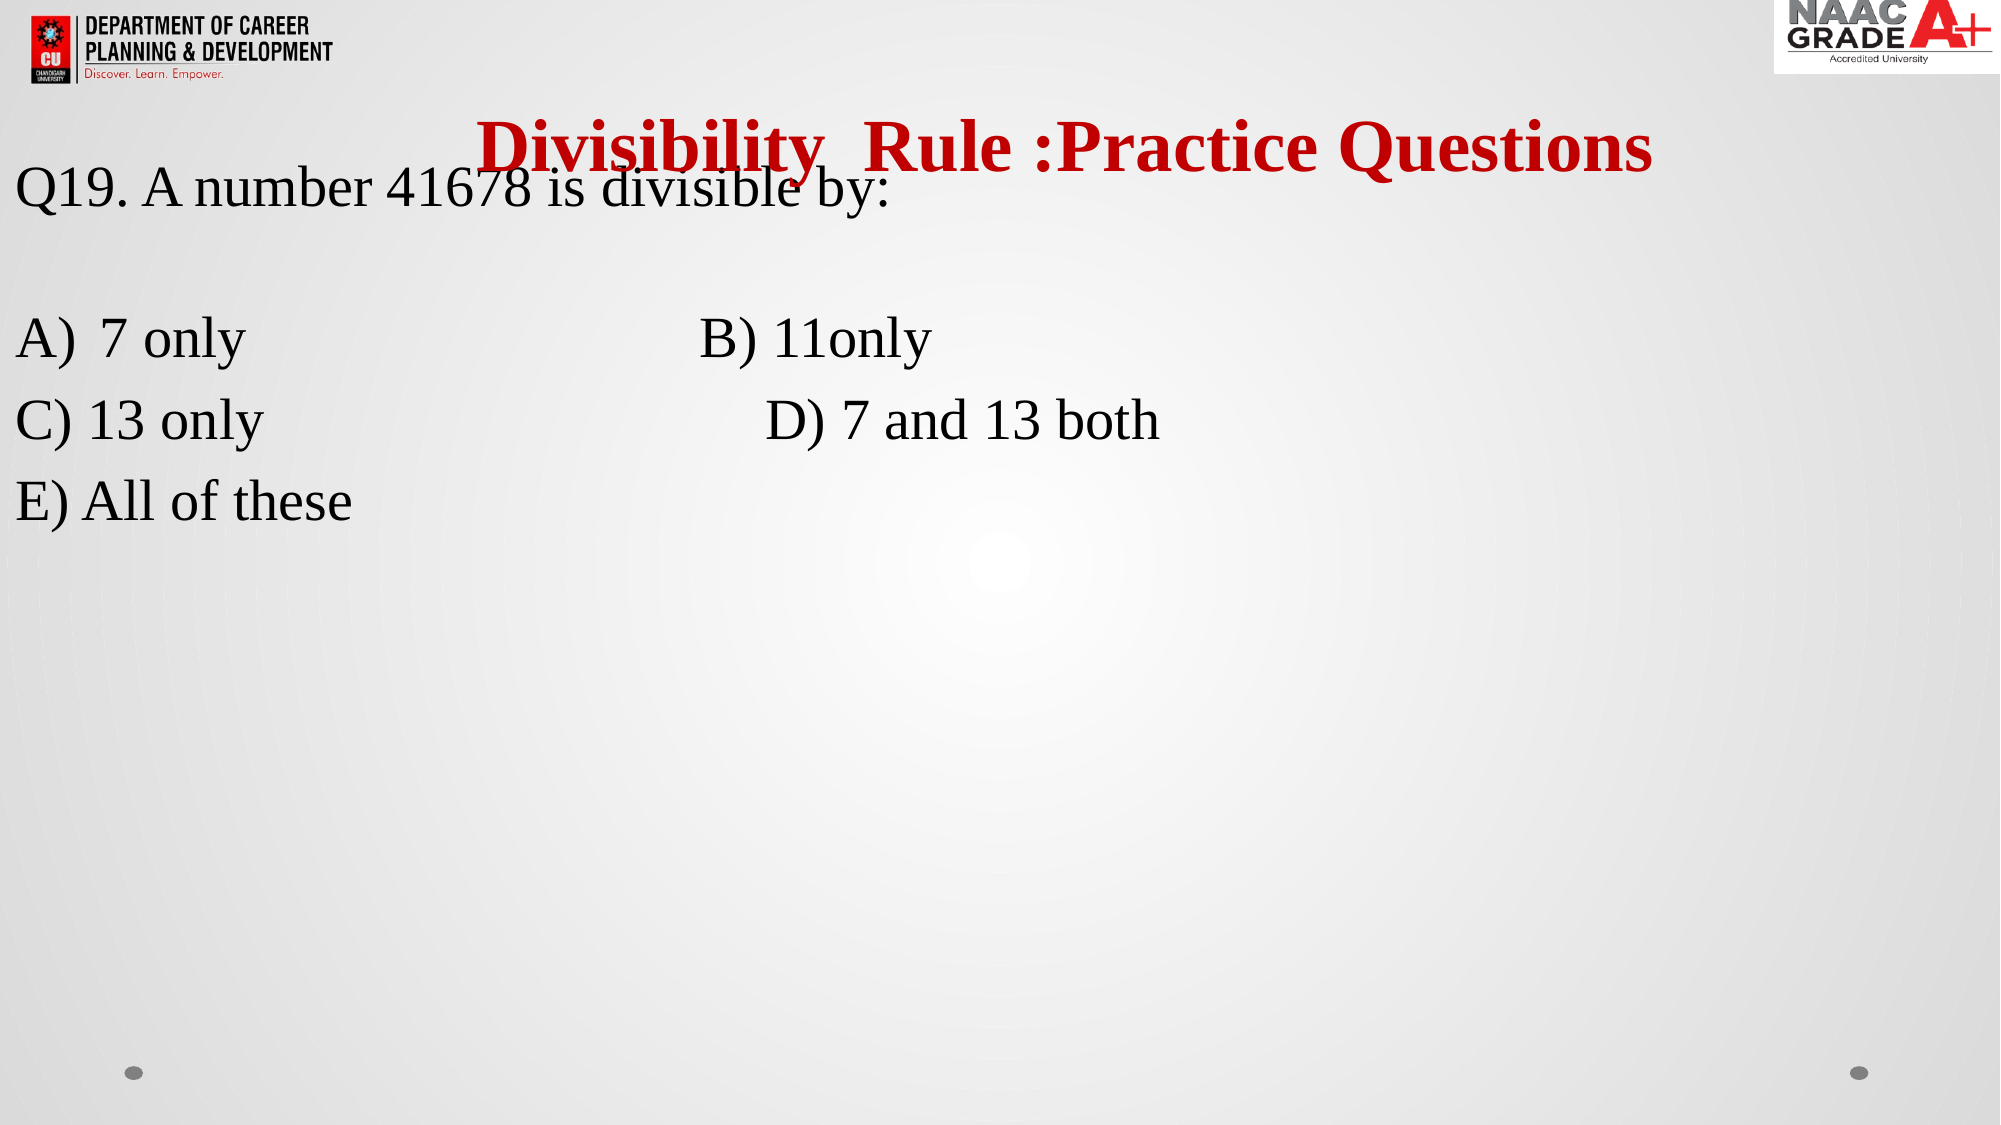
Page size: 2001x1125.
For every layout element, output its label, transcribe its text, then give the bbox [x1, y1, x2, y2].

picture [1773, 0, 2000, 74]
picture [23, 0, 349, 100]
list Q19. A number 41678 is divisible by: 7 only B) 11only C) 13 only D) 7 and 13 both E) All of these [0, 140, 1813, 930]
title Divisibility Rule :Practice Questions [190, 40, 1941, 194]
